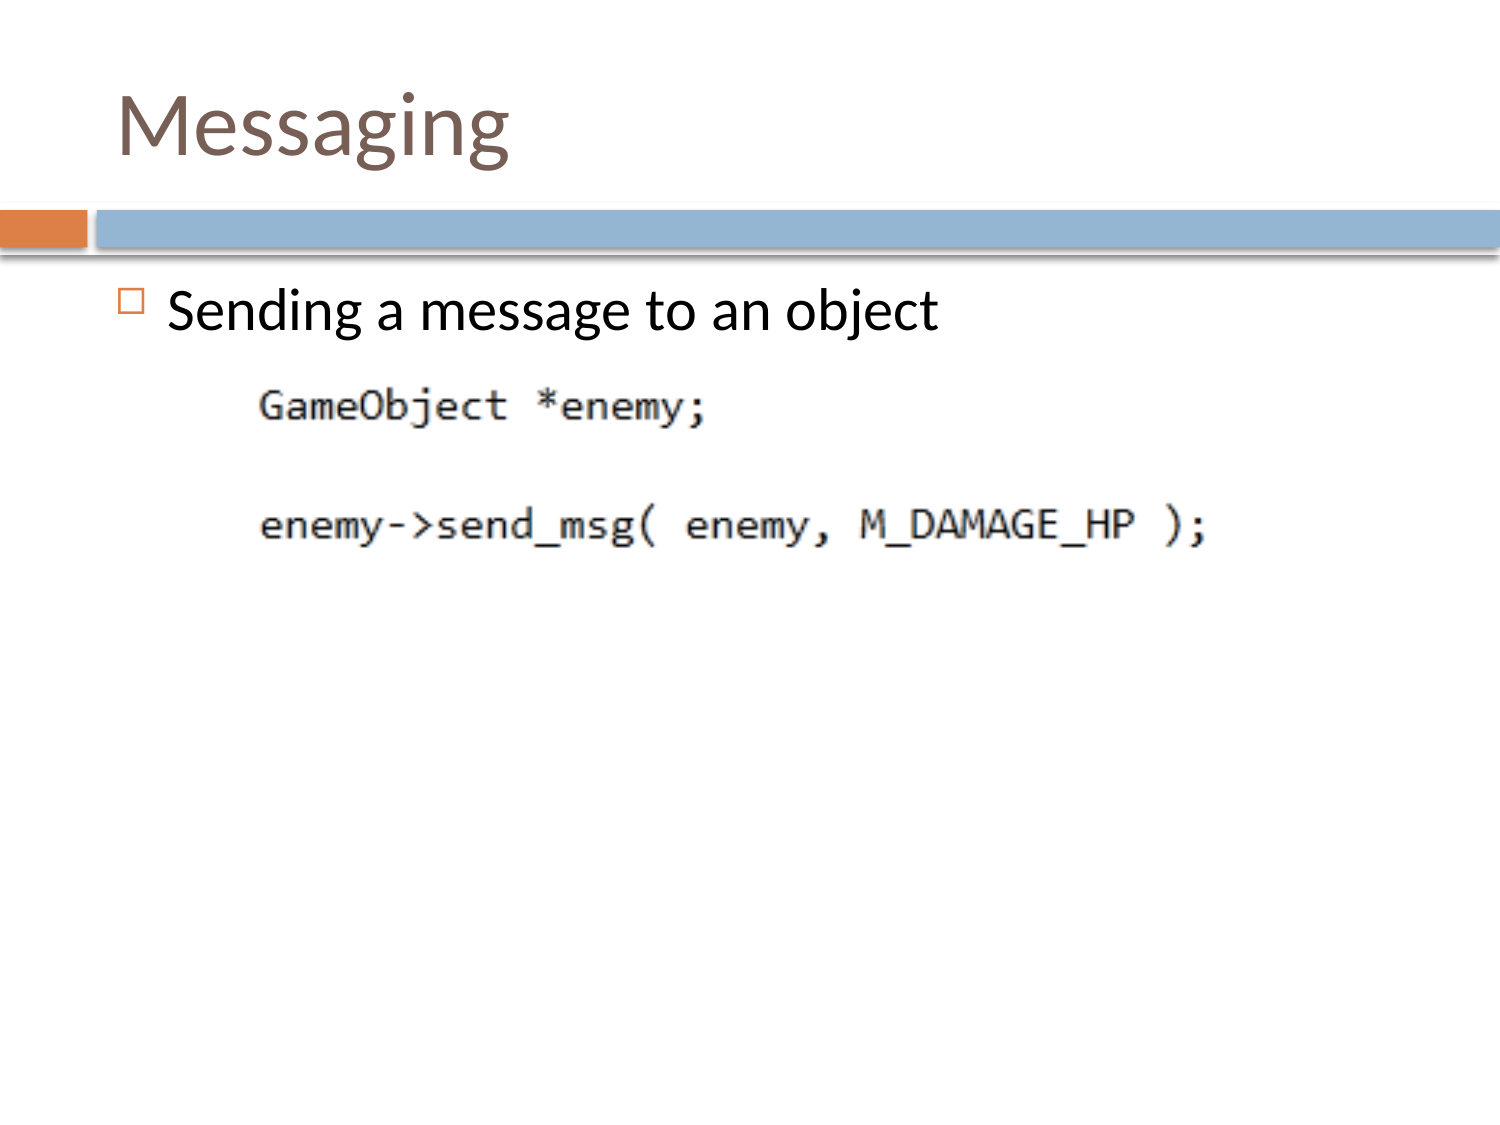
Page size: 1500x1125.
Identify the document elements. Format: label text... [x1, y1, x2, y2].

list Sending a message to an object [100, 262, 1438, 1000]
title Messaging [100, 37, 1438, 200]
picture [251, 371, 1220, 578]
